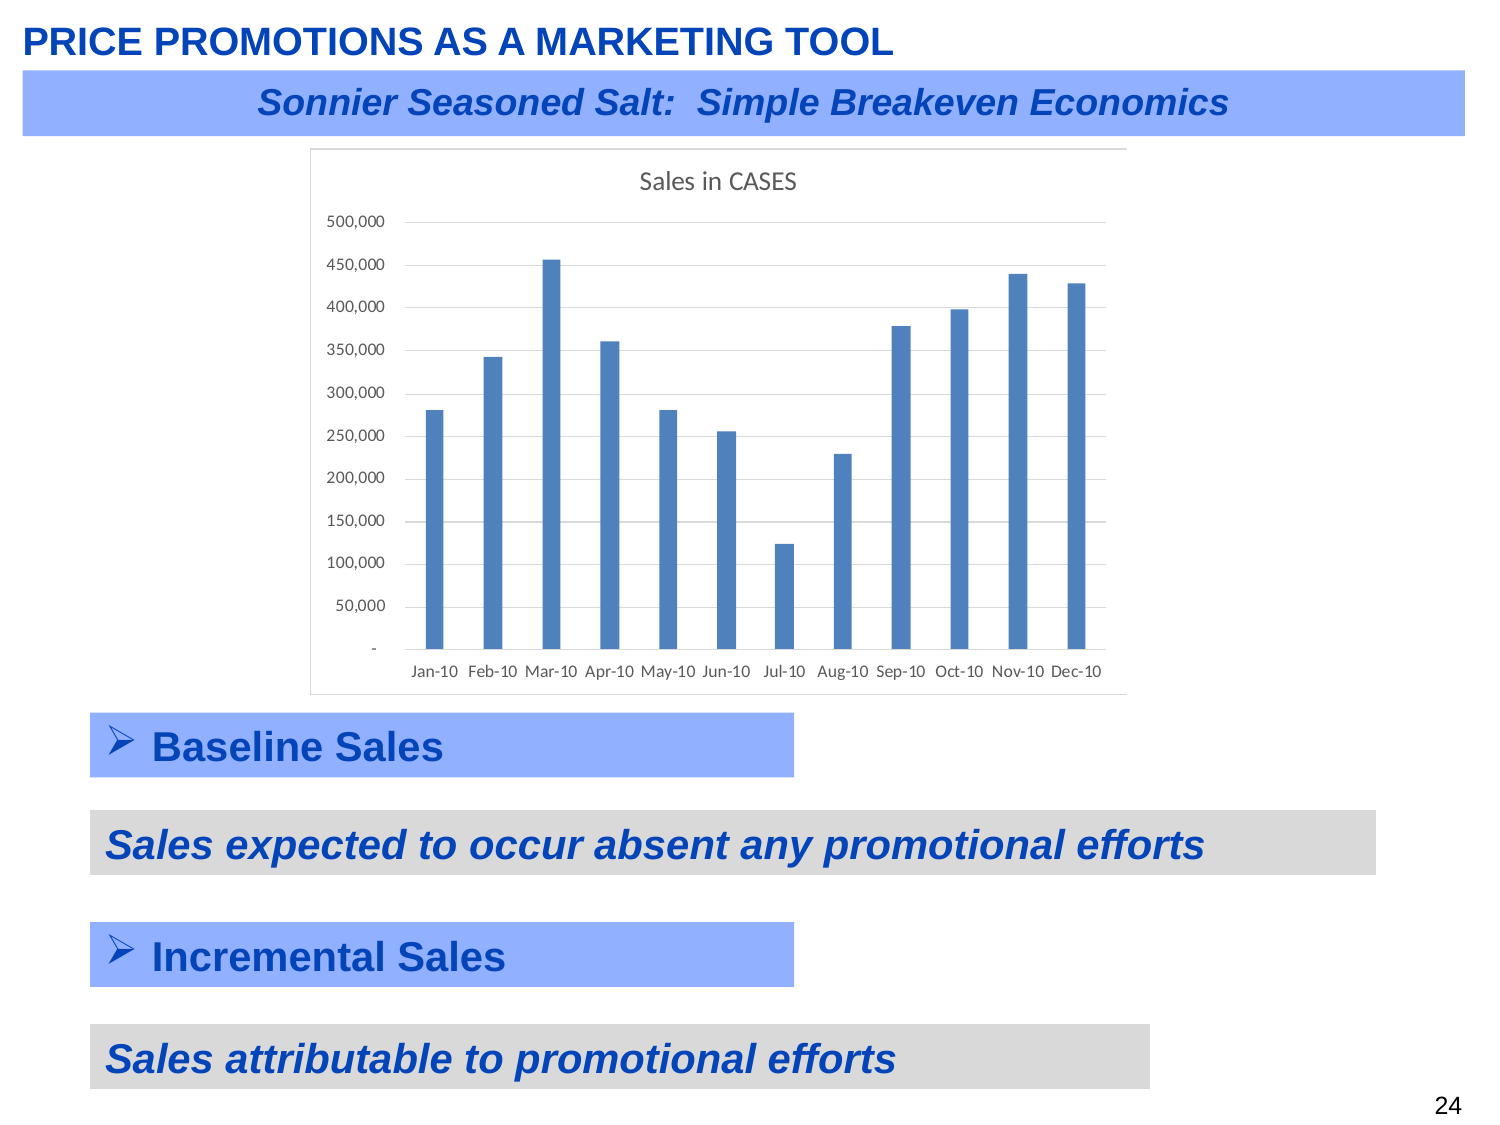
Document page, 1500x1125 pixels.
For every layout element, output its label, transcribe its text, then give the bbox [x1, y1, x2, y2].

picture [309, 148, 1127, 695]
text_box Sales expected to occur absent any promotional efforts [90, 810, 1376, 875]
text_box PRICE PROMOTIONS AS A MARKETING TOOL [22, 16, 1465, 64]
text_box Incremental Sales [90, 922, 795, 987]
text_box Baseline Sales [90, 712, 795, 778]
slide_number 23 [1149, 1089, 1463, 1121]
text_box Sales attributable to promotional efforts [90, 1024, 1150, 1089]
text_box Sonnier Seasoned Salt: Simple Breakeven Economics [22, 70, 1465, 137]
